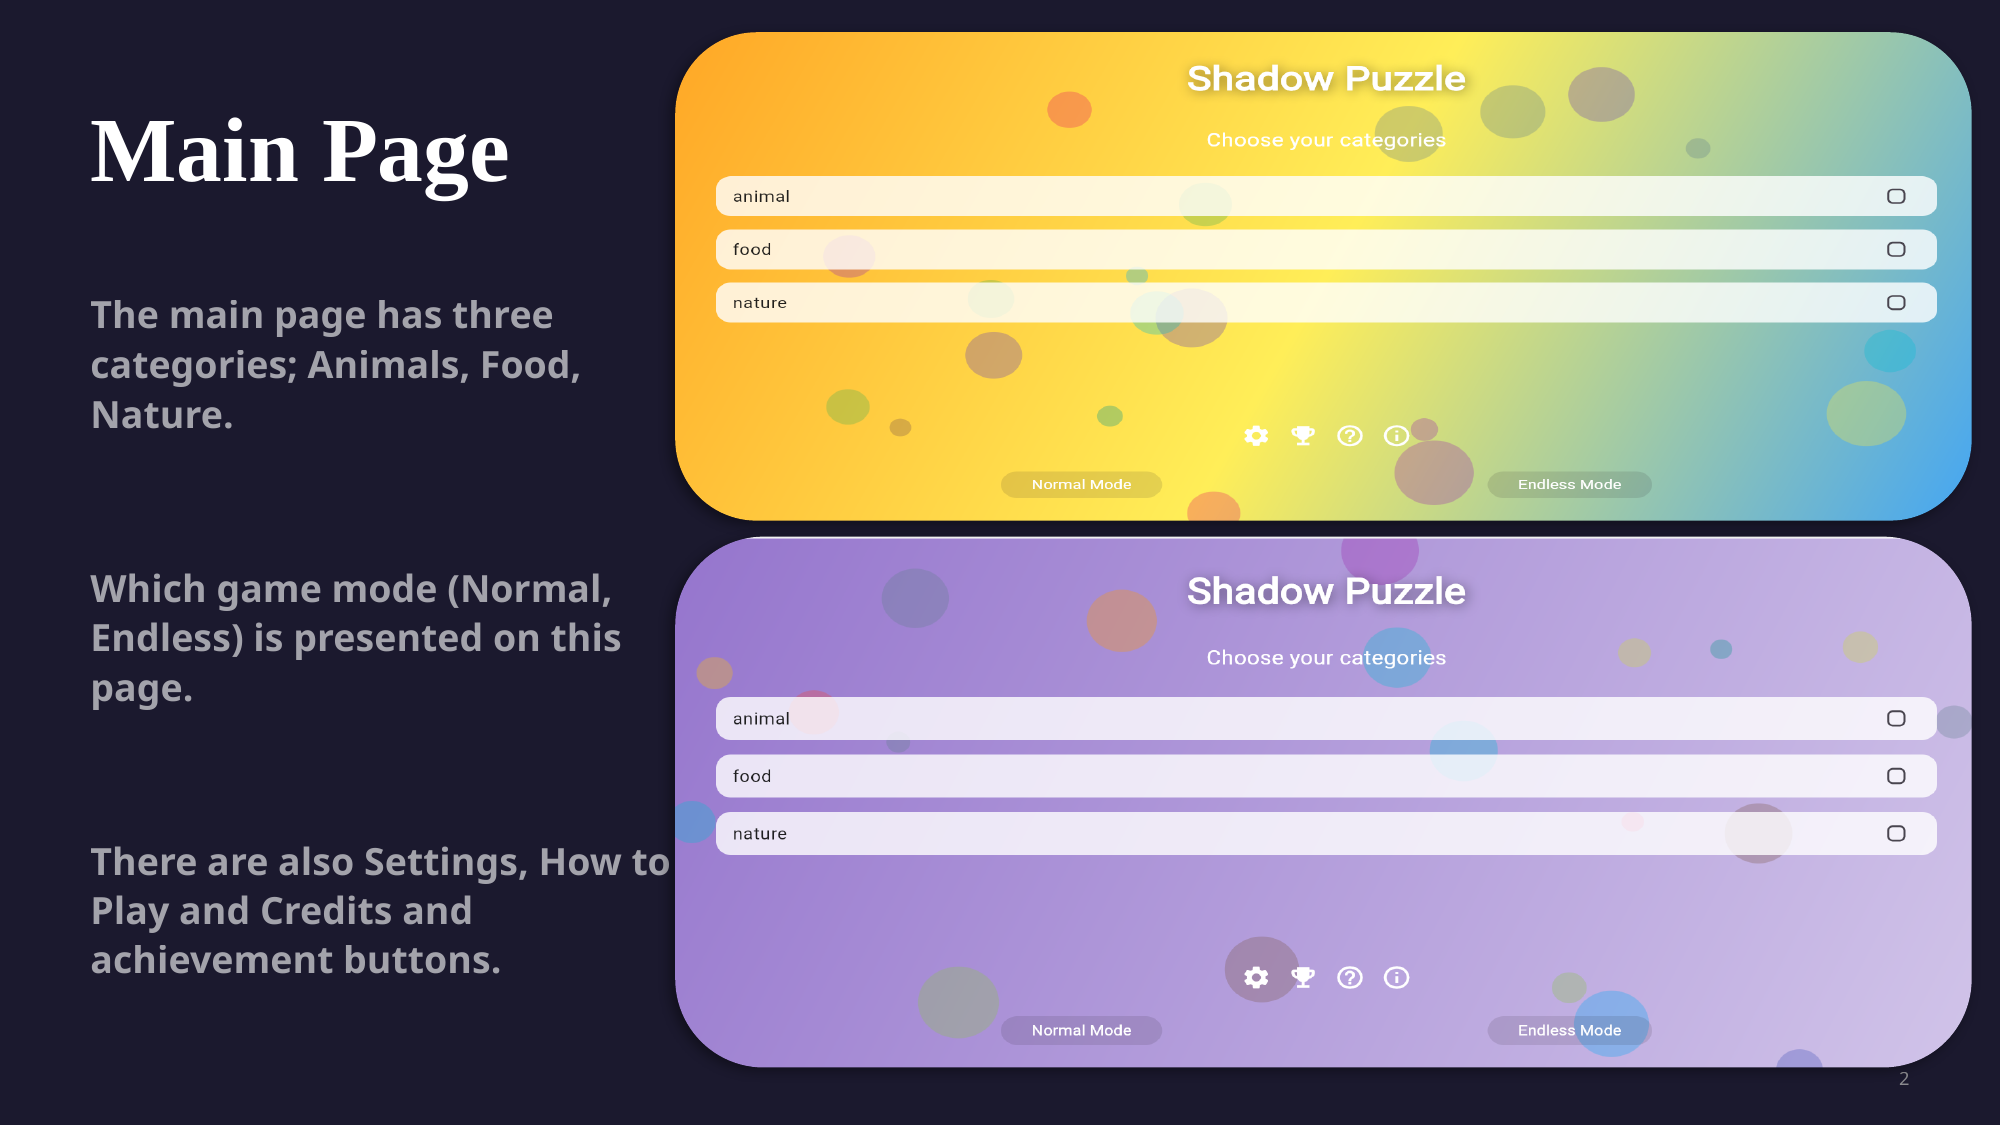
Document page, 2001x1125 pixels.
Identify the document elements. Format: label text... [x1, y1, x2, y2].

slide_number 2 [1632, 1074, 1910, 1093]
picture [675, 32, 1972, 521]
list The main page has three categories; Animals, Food, Nature. Which game mode (Normal, Endless) is presented on this page. There are also Settings, How to Play and Credits and achievement buttons. [90, 287, 676, 1000]
title Main Page [90, 90, 666, 252]
picture [675, 536, 1972, 1068]
